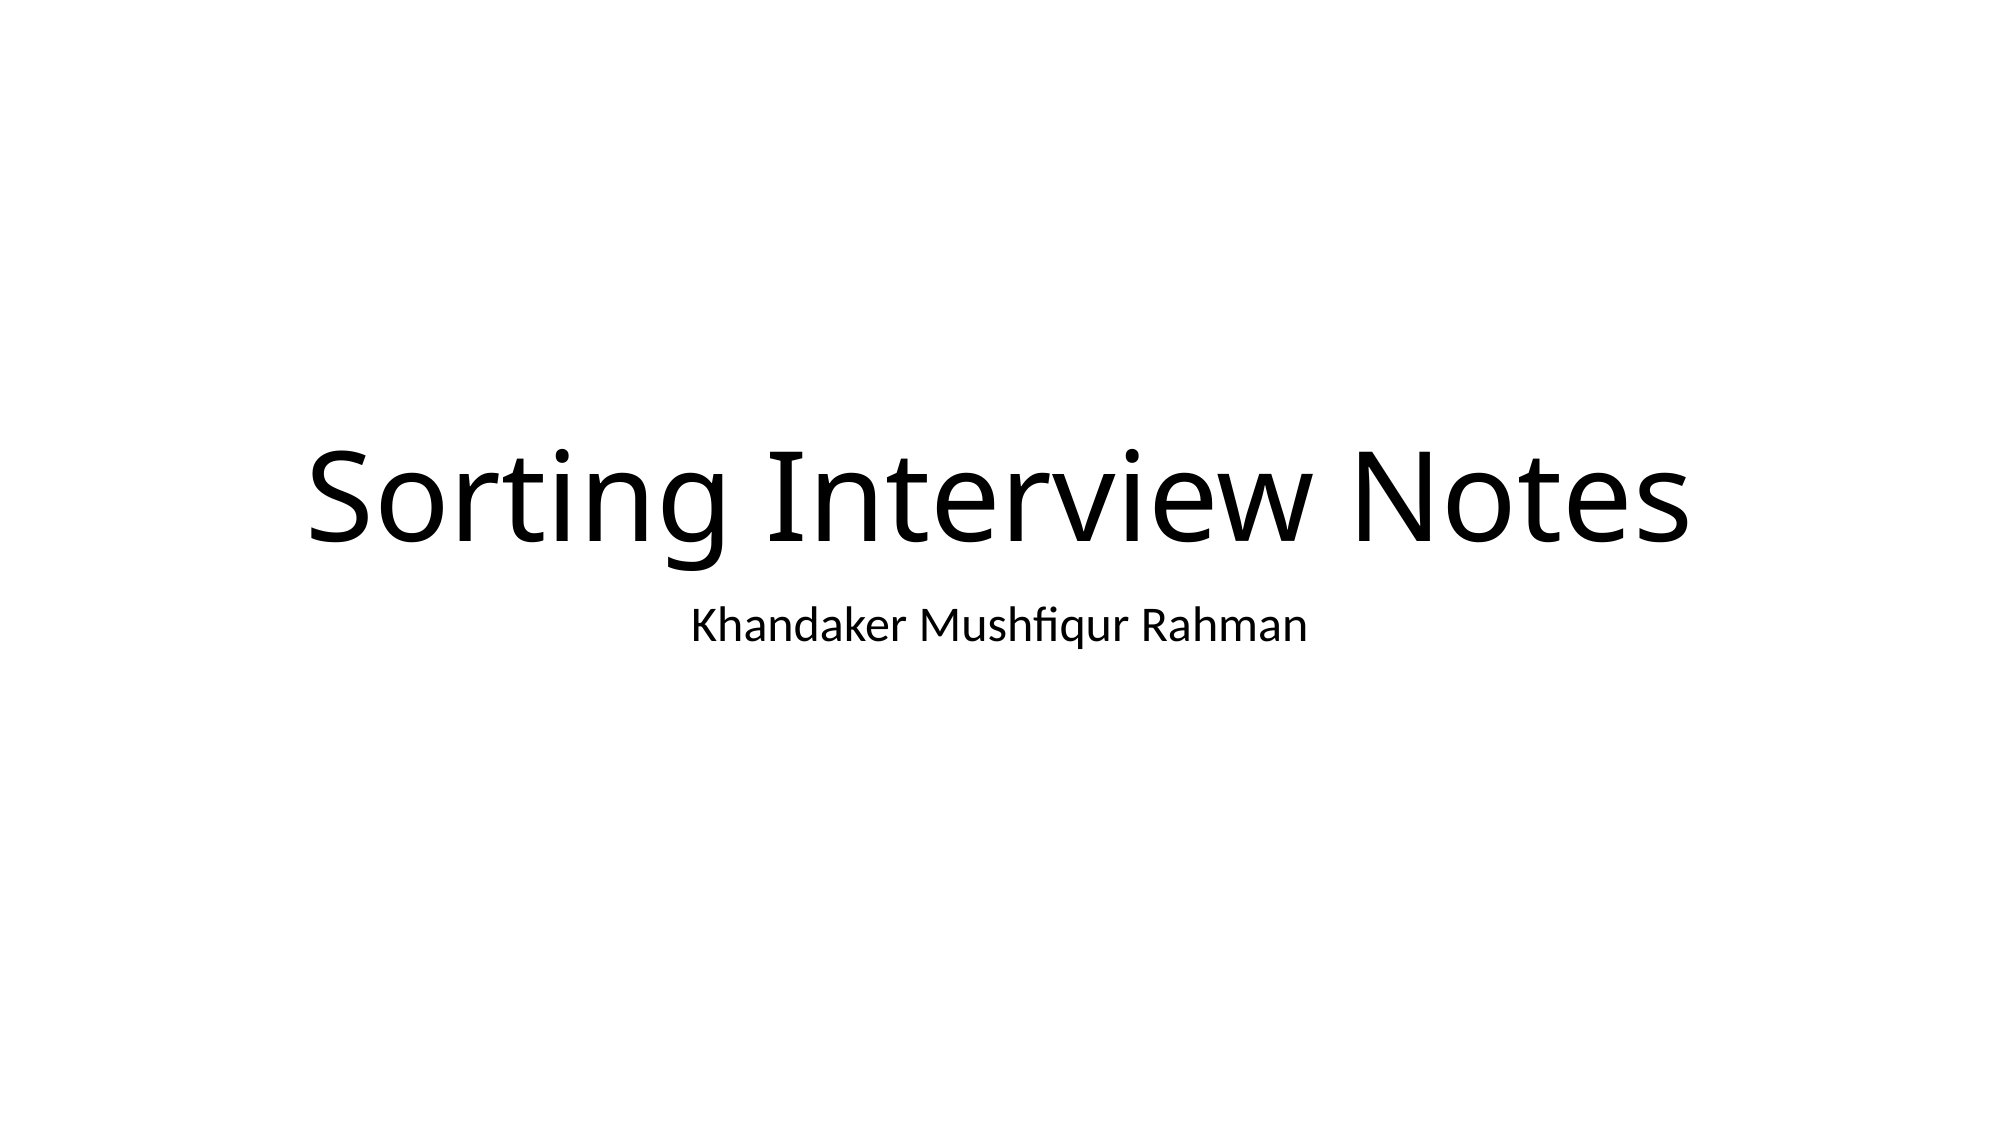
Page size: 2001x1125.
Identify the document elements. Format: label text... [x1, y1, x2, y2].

subtitle Khandaker Mushfiqur Rahman [249, 590, 1750, 863]
title Sorting Interview Notes [249, 184, 1750, 576]
